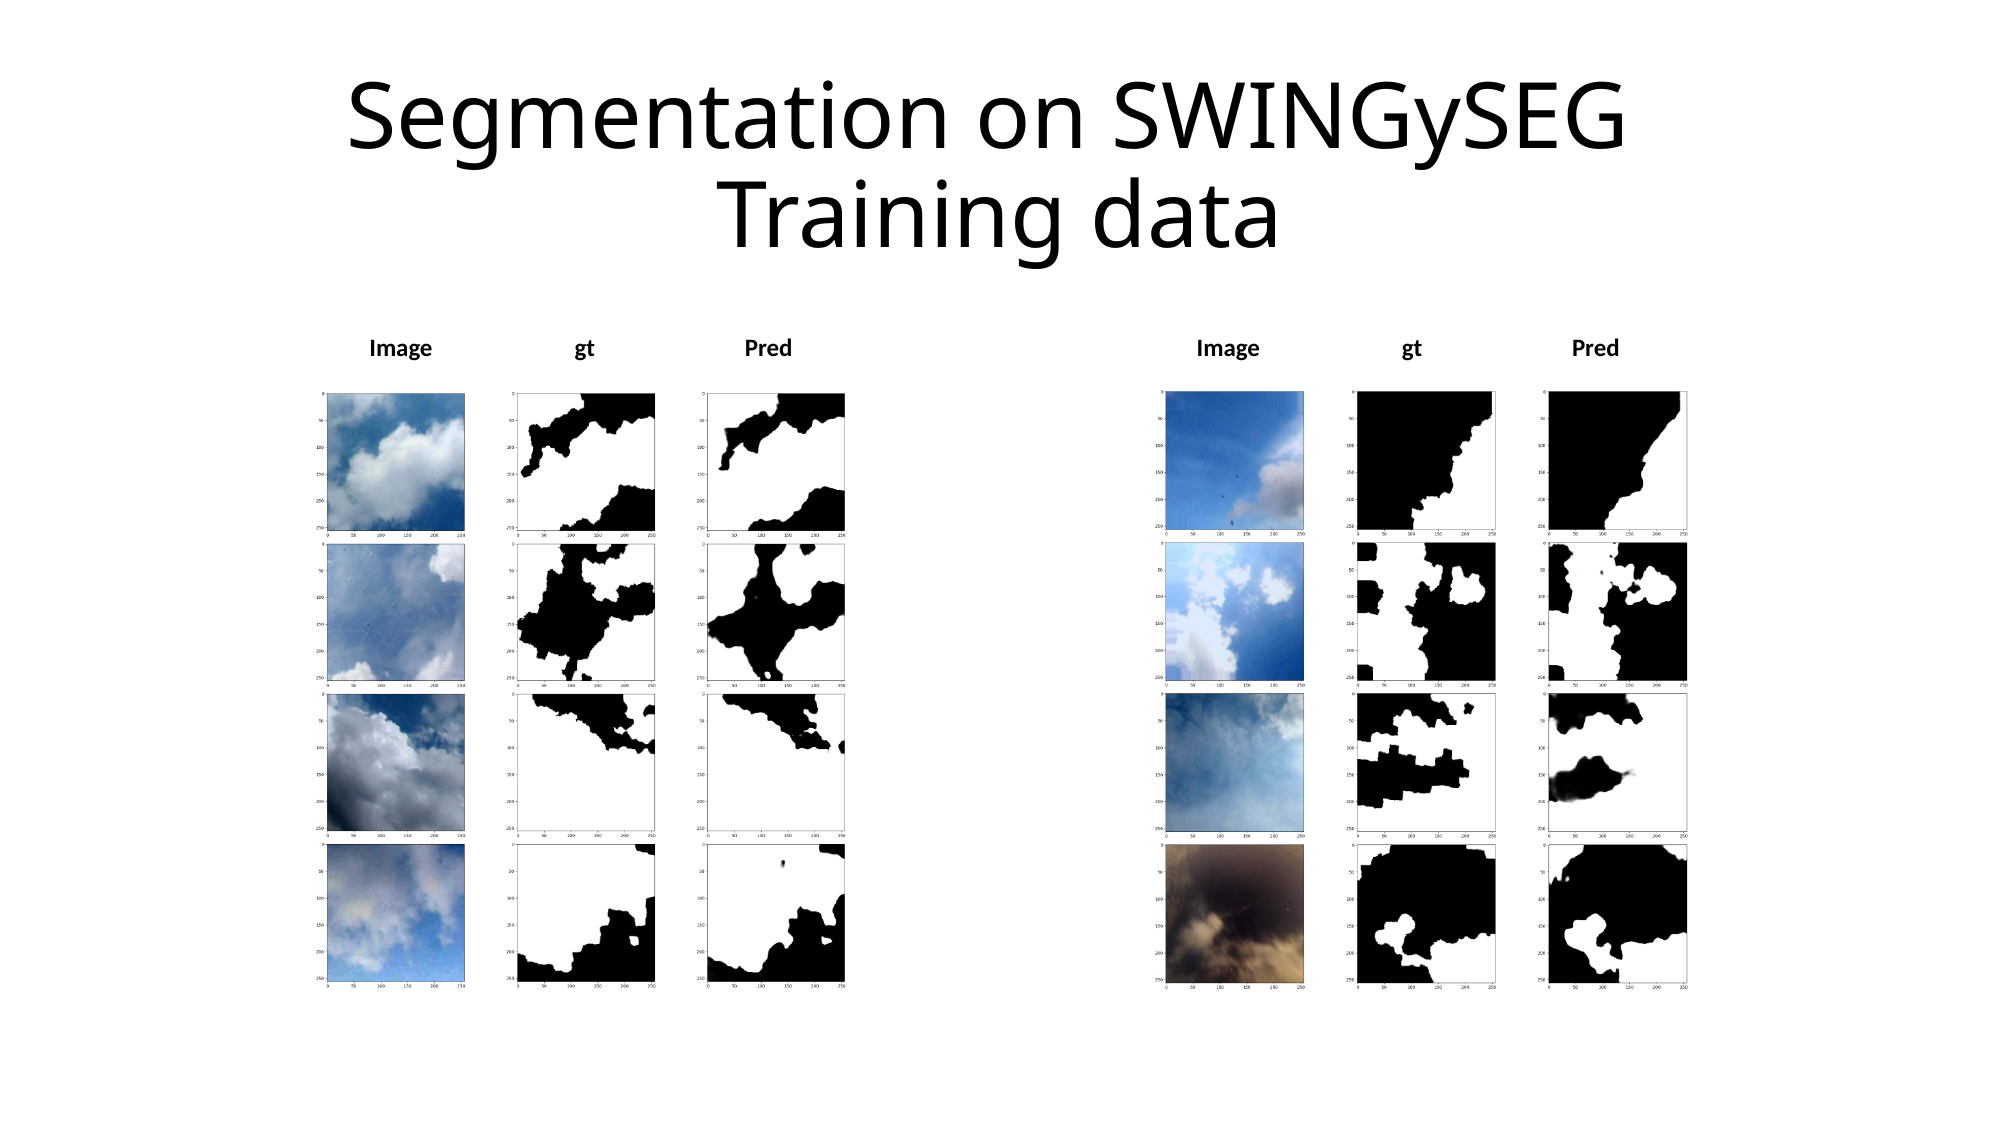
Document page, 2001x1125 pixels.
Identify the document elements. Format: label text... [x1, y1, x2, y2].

table_header gt [493, 330, 677, 387]
table_header Pred [1504, 330, 1688, 387]
picture [1127, 387, 1728, 992]
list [297, 387, 873, 992]
title Segmentation on SWINGySEG Training data [137, 59, 1863, 278]
table_header gt [1320, 330, 1504, 387]
table_header Image [309, 330, 493, 387]
table_header Image [1136, 330, 1320, 387]
table_header Pred [677, 330, 861, 387]
